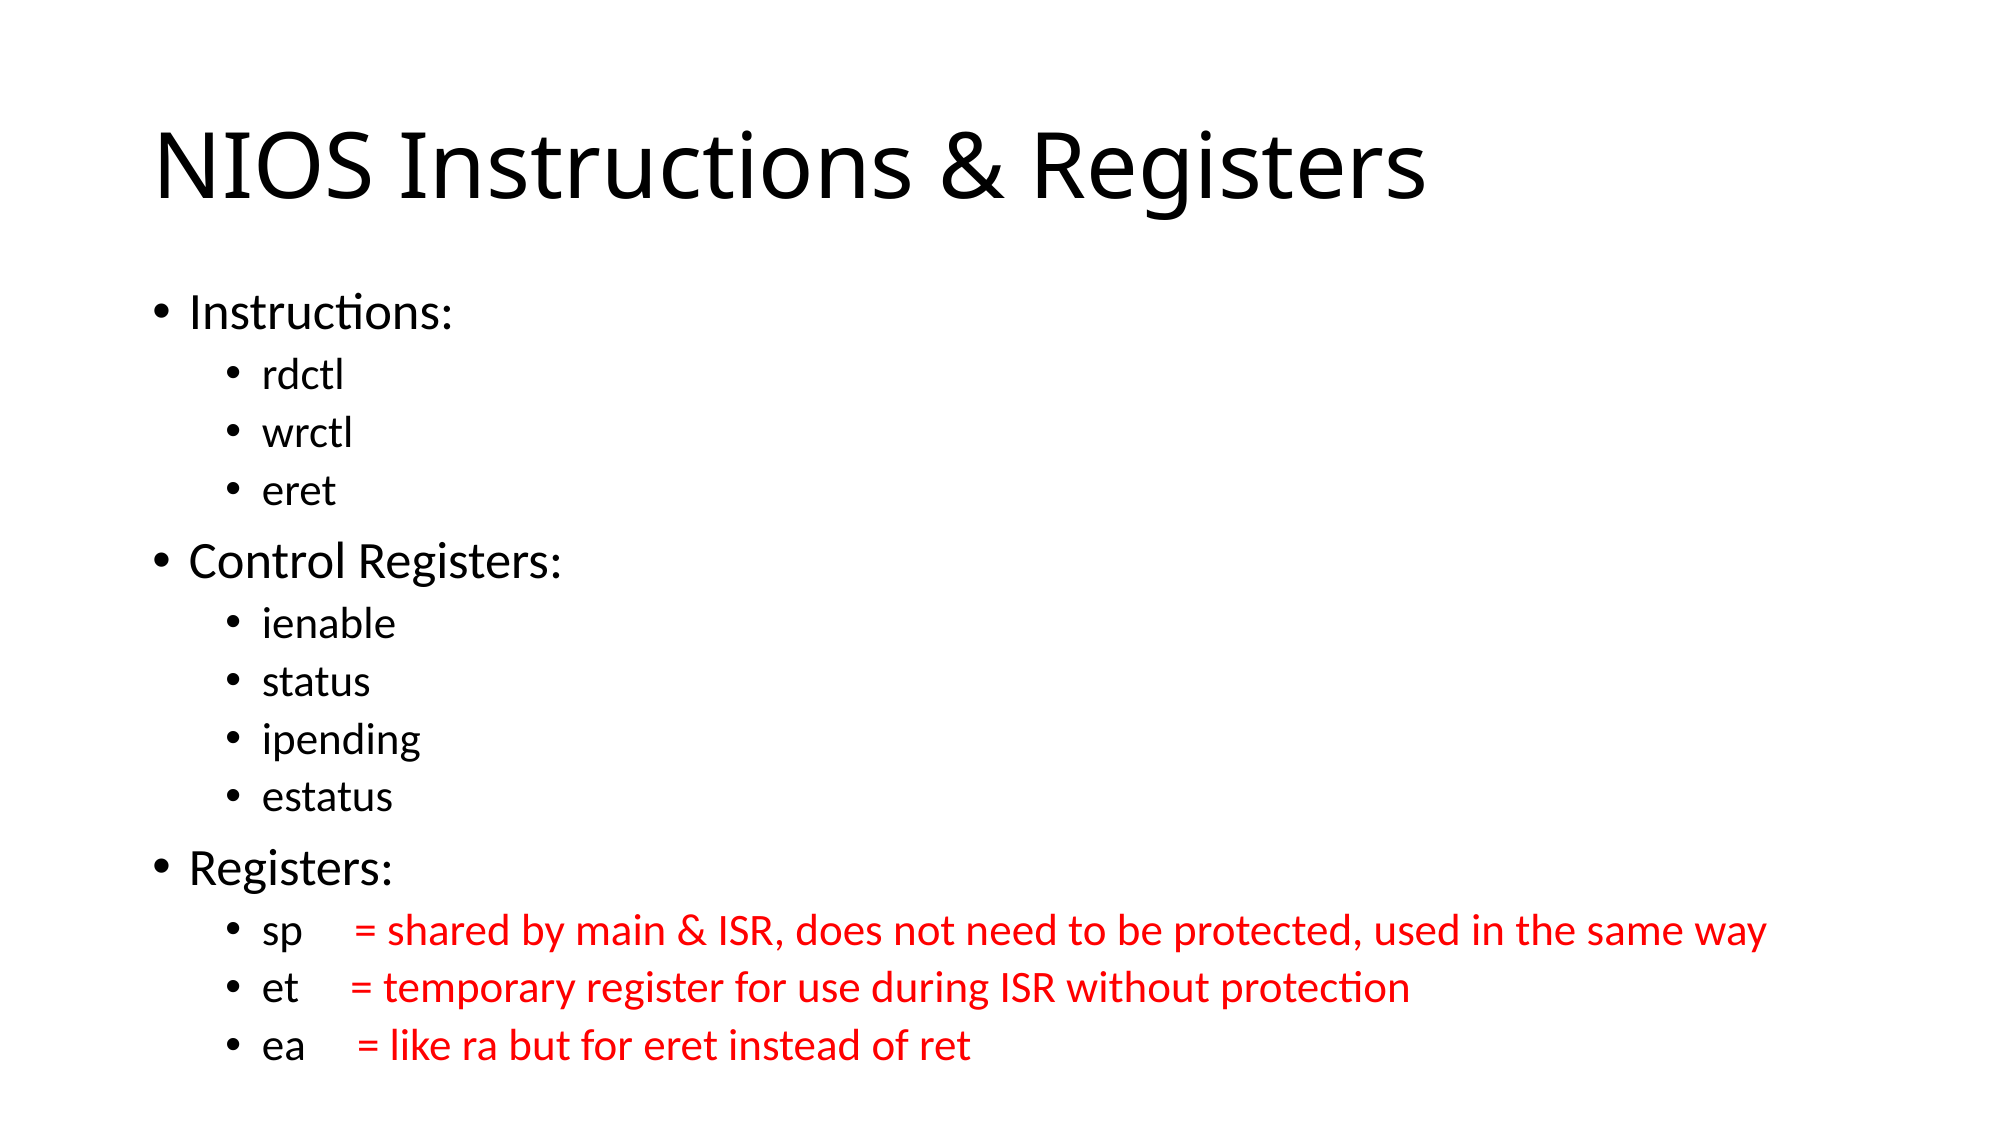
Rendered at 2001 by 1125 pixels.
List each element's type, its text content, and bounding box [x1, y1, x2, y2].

title NIOS Instructions & Registers [137, 59, 1863, 277]
list Instructions: rdctl wrctl eret Control Registers: ienable status ipending estatus Registers: sp = shared by main & ISR, does not need to be protected, used in the same way et = temporary register for use during ISR without protection ea = like ra but for eret instead of ret [137, 277, 1863, 1085]
